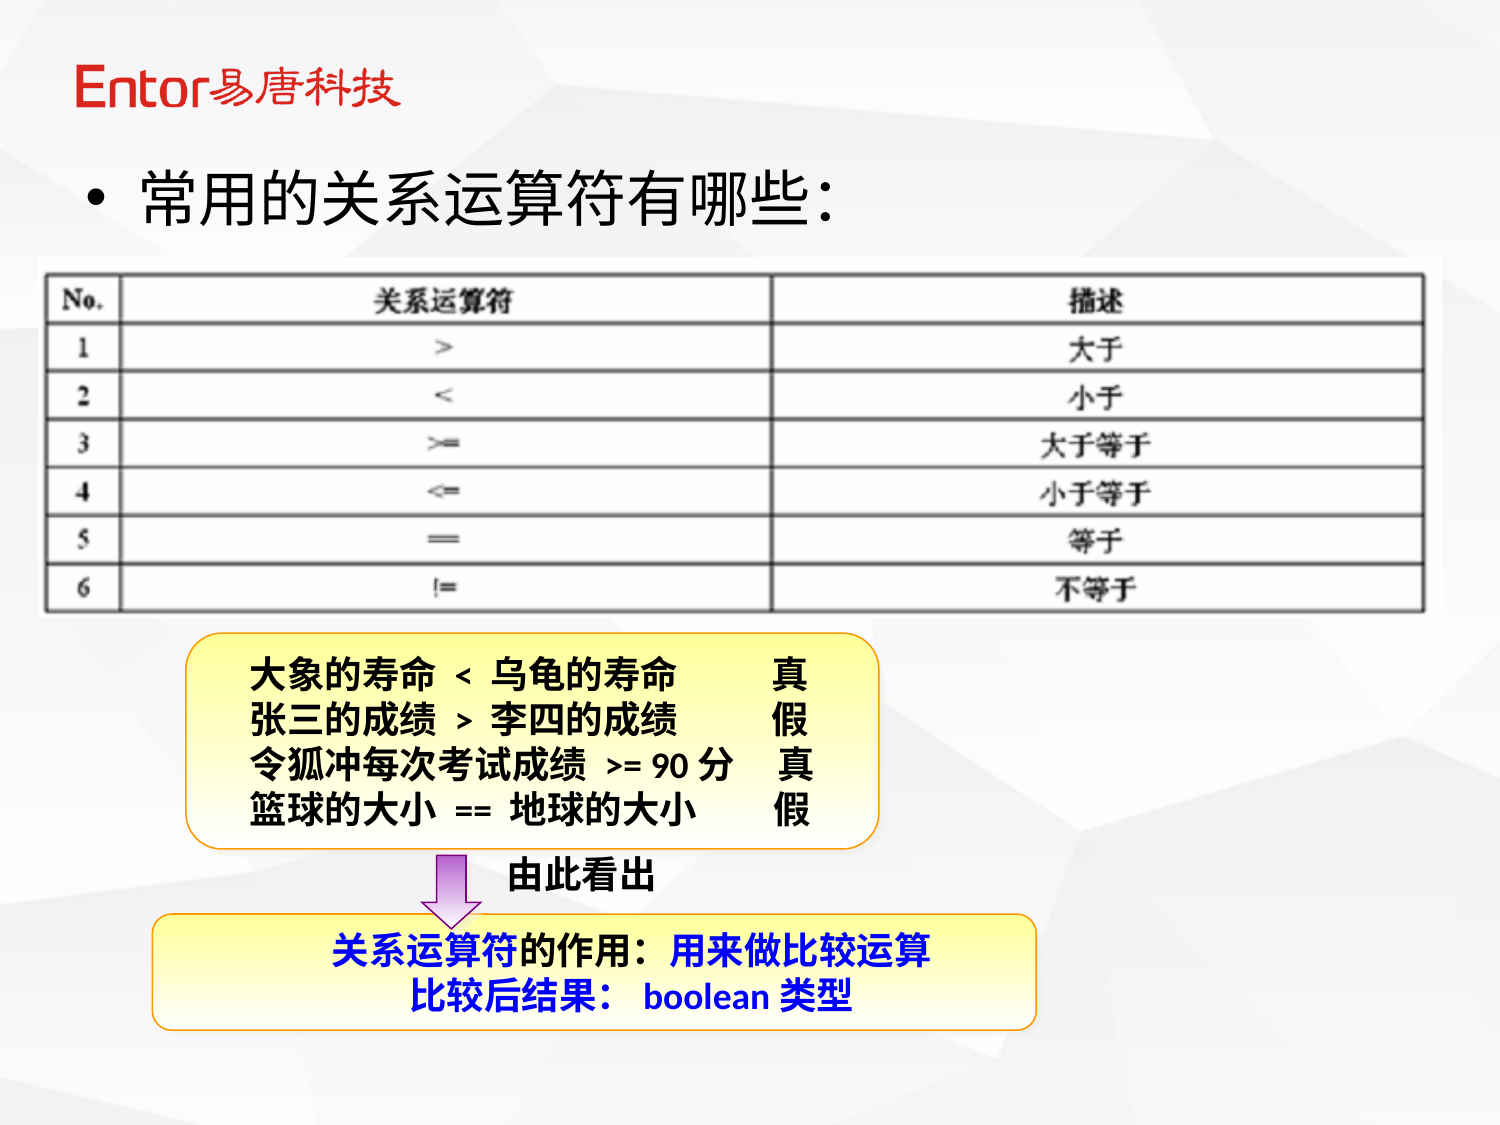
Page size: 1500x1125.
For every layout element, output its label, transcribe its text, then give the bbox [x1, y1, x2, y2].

list 常用的关系运算符有哪些： [70, 152, 1421, 242]
picture [0, 0, 1500, 1125]
text_box 由此看出 [492, 843, 729, 914]
text_box 大象的寿命 < 乌龟的寿命 真 张三的成绩 > 李四的成绩 假 令狐冲每次考试成绩 >= 90分 真 篮球的大小 == 地球的大小 假 [185, 633, 879, 849]
text_box 关系运算符的作用：用来做比较运算 比较后结果：boolean类型 [152, 913, 1037, 1031]
text_box [421, 855, 481, 929]
